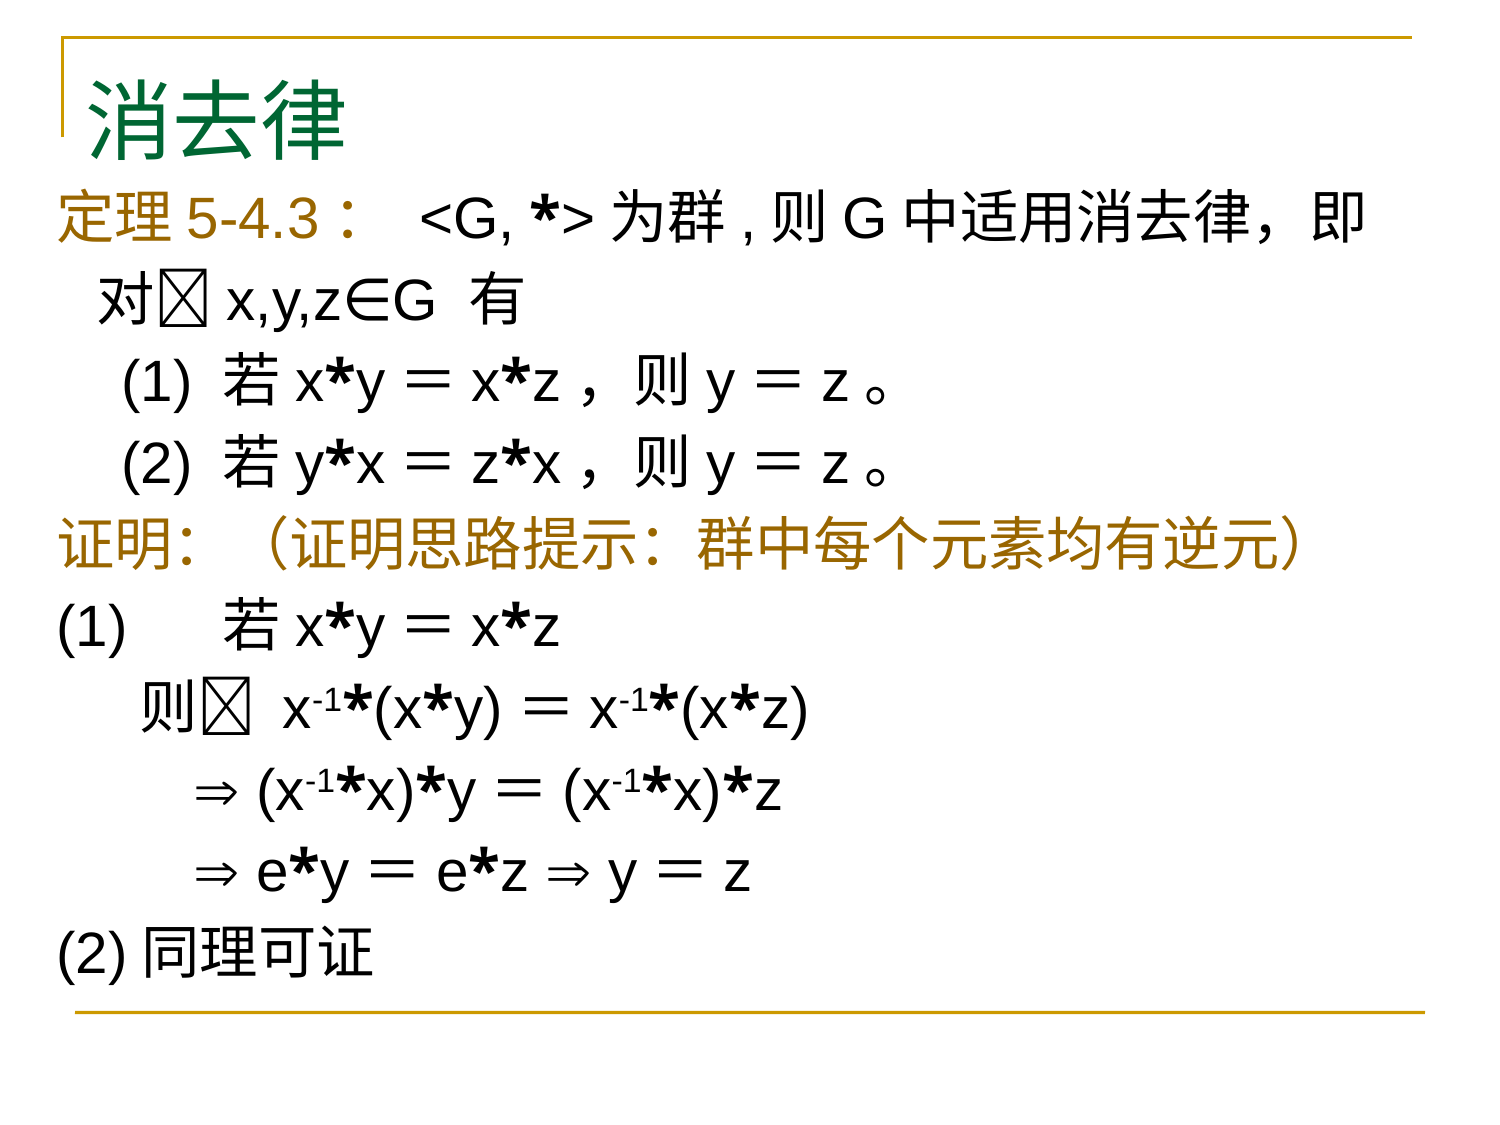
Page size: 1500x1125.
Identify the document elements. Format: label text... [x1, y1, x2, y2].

list 定理5-4.3： <G, *>为群,则G中适用消去律，即 对x,y,z∈G 有 (1) 若x*y＝x*z，则y＝z。 (2) 若y*x＝z*x，则y＝z。 证明：（证明思路提示：群中每个元素均有逆元） (1) 若x*y＝x*z 则 x-1*(x*y)＝x-1*(x*z)  (x-1*x)*y＝(x-1*x)*z  e*y＝e*z  y＝z (2)同理可证 [40, 172, 1467, 1061]
title 消去律 [70, 58, 1421, 246]
